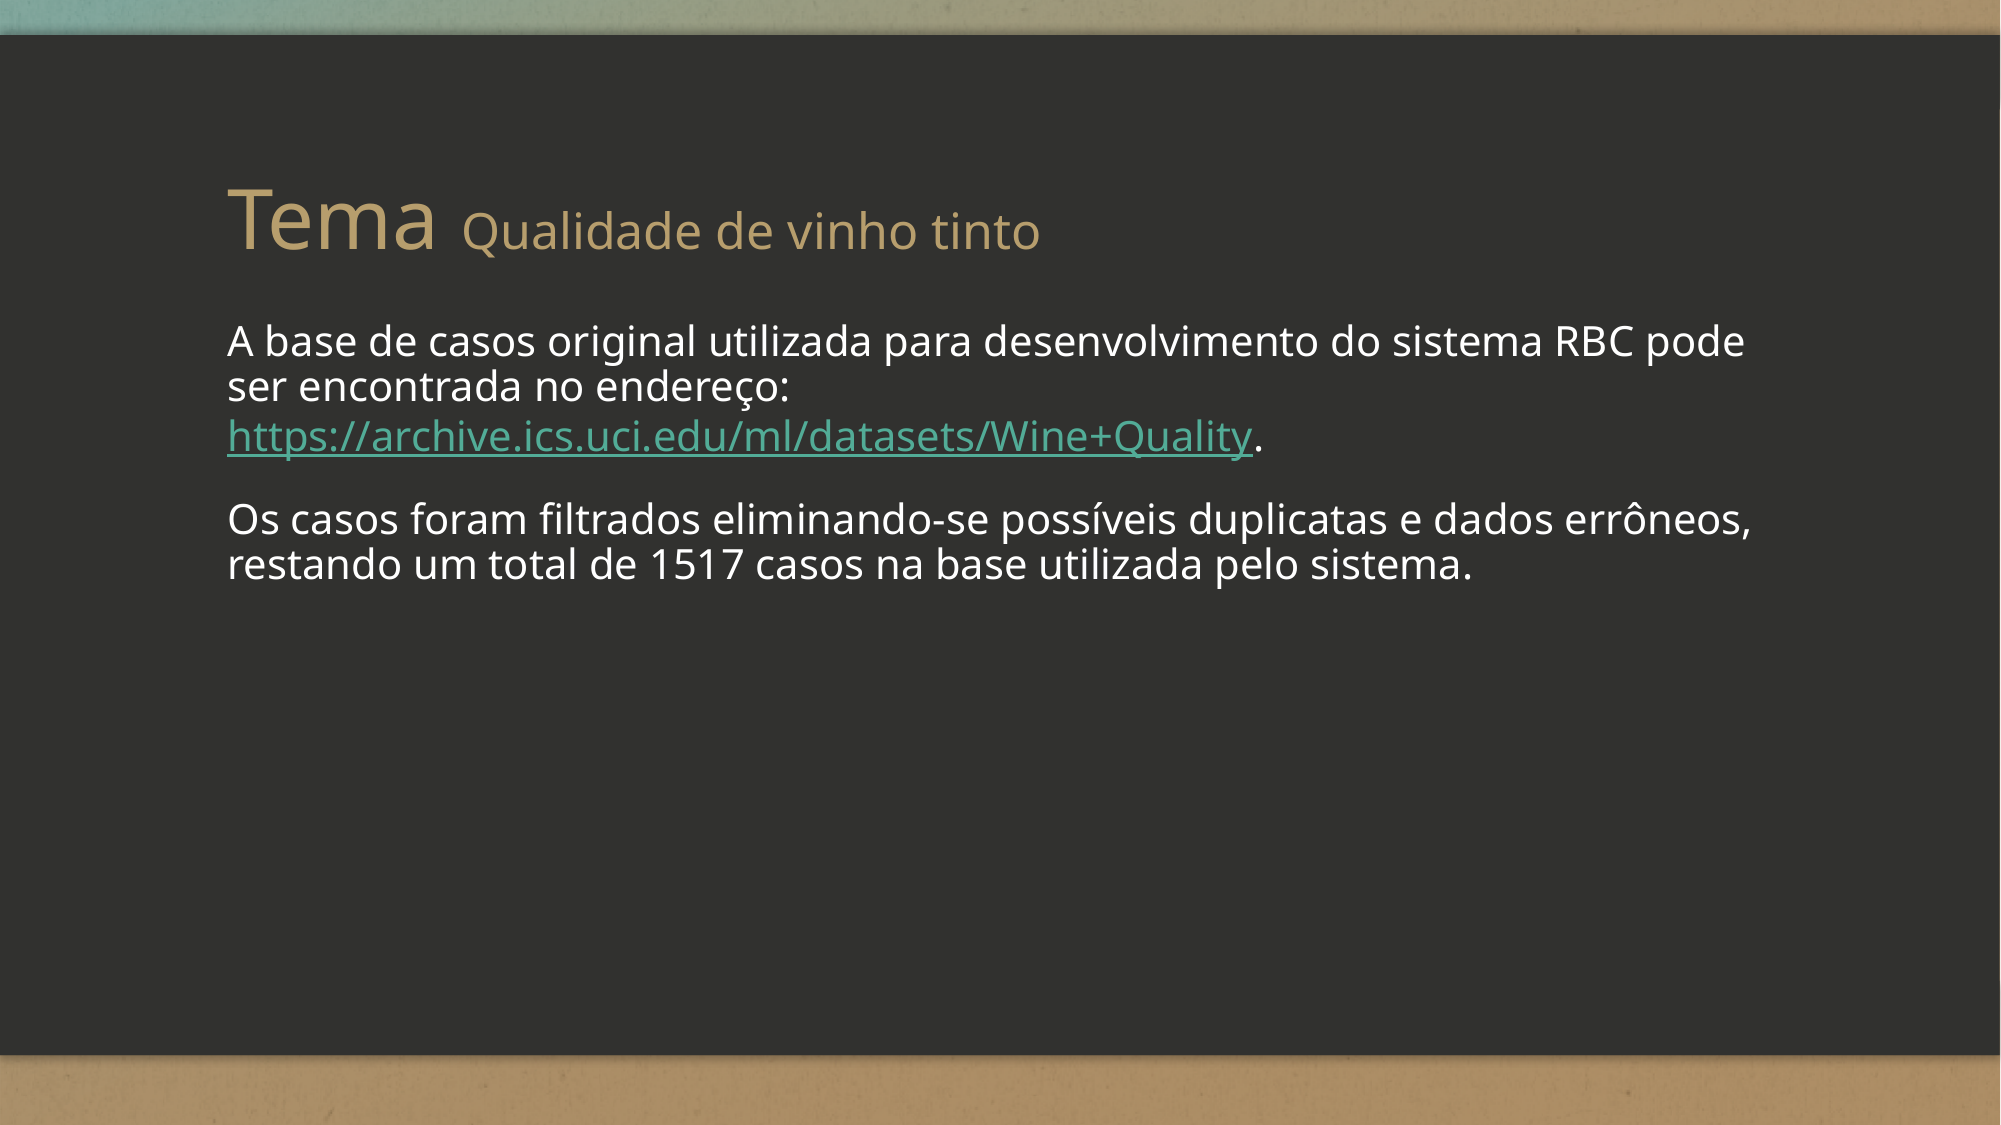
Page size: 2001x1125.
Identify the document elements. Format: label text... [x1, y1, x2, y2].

picture [0, 0, 2001, 1125]
list A base de casos original utilizada para desenvolvimento do sistema RBC pode ser encontrada no endereço: https://archive.ics.uci.edu/ml/datasets/Wine+Quality. Os casos foram filtrados eliminando-se possíveis duplicatas e dados errôneos, restando um total de 1517 casos na base utilizada pelo sistema. [212, 312, 1788, 1013]
title Tema Qualidade de vinho tinto [212, 68, 1788, 275]
